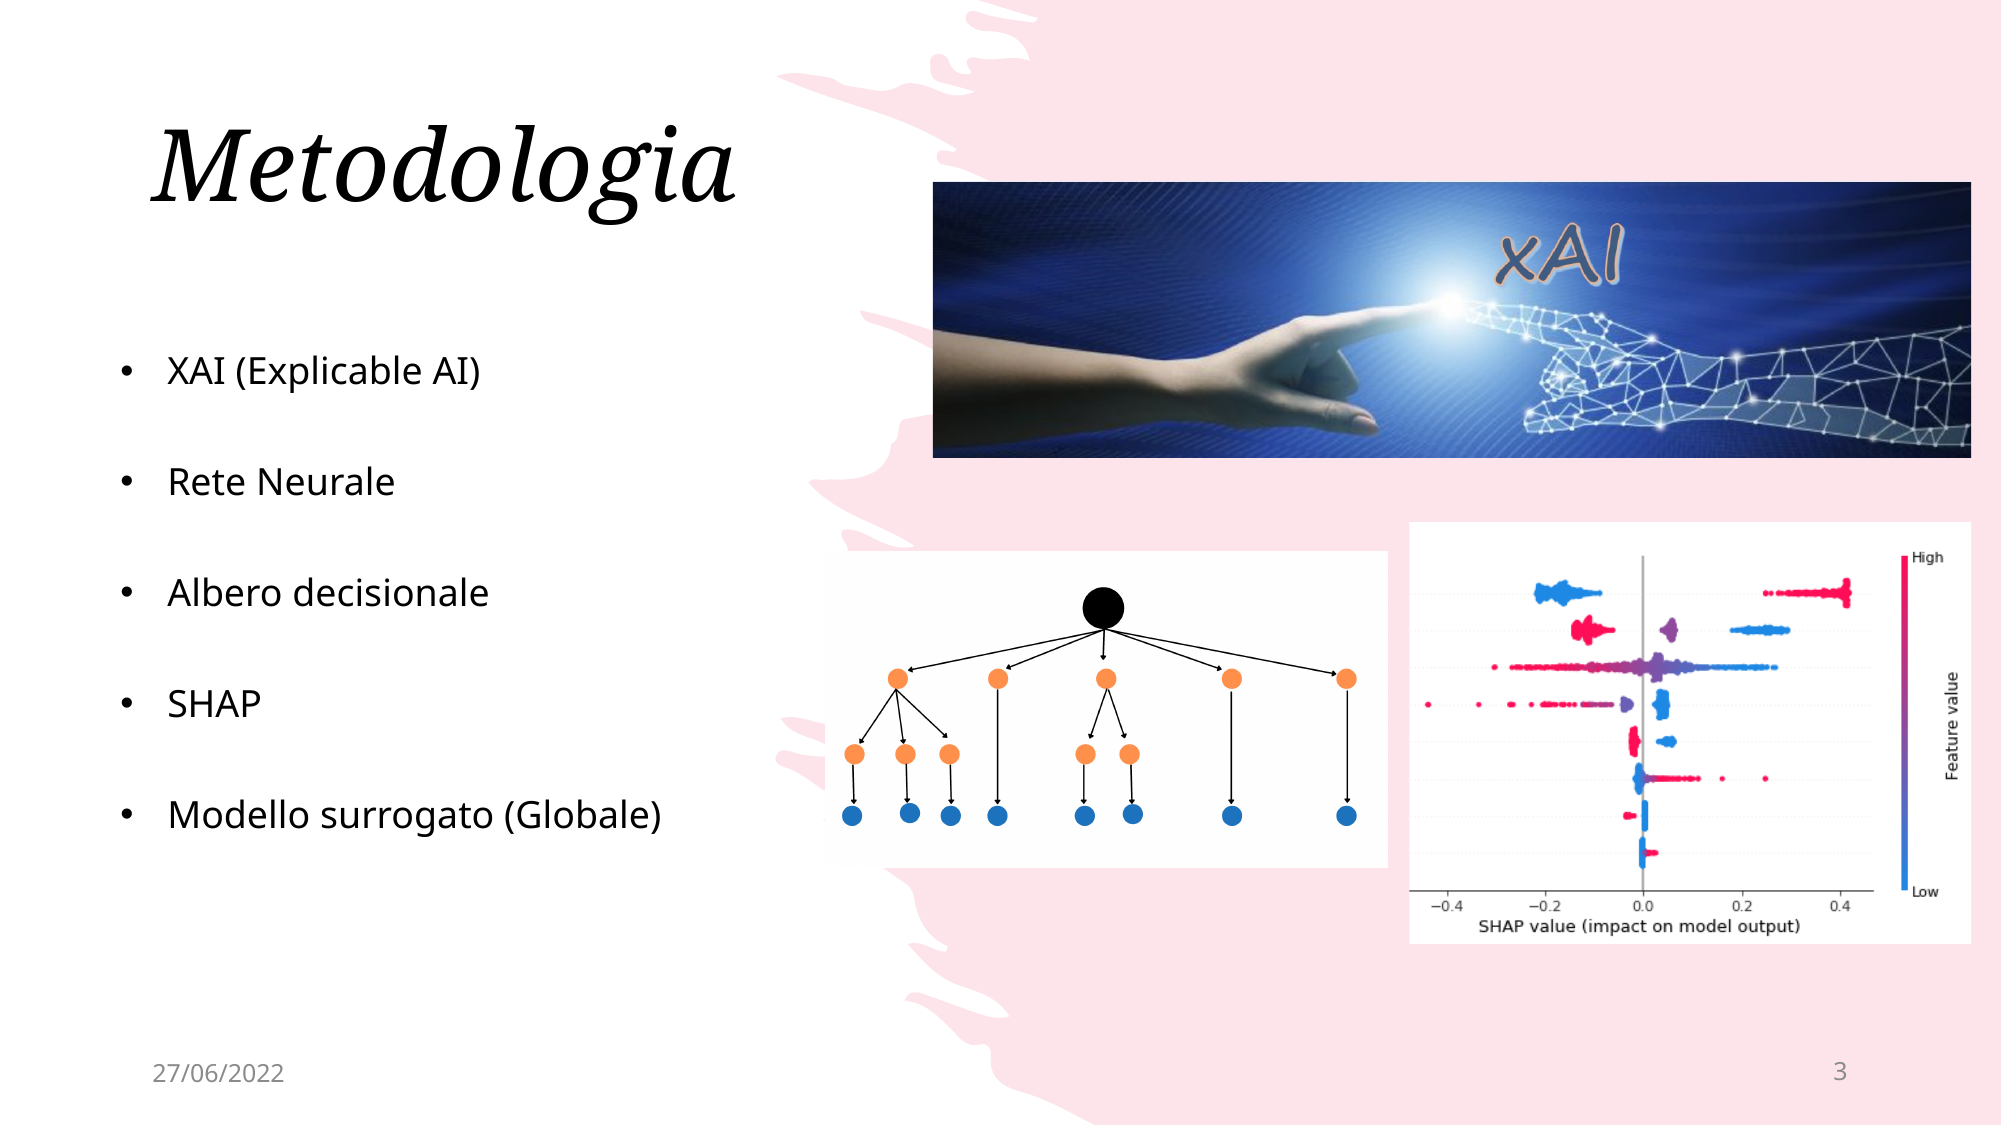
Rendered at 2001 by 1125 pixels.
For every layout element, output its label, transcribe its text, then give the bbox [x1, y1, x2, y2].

slide_number 3 [1412, 1042, 1863, 1103]
list XAI (Explicable AI) Rete Neurale Albero decisionale SHAP Modello surrogato (Globale) [105, 295, 1107, 986]
picture [932, 181, 1972, 458]
picture [825, 551, 1388, 868]
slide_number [137, 1042, 588, 1103]
title Metodologia [137, 104, 988, 232]
picture [1409, 522, 1972, 944]
